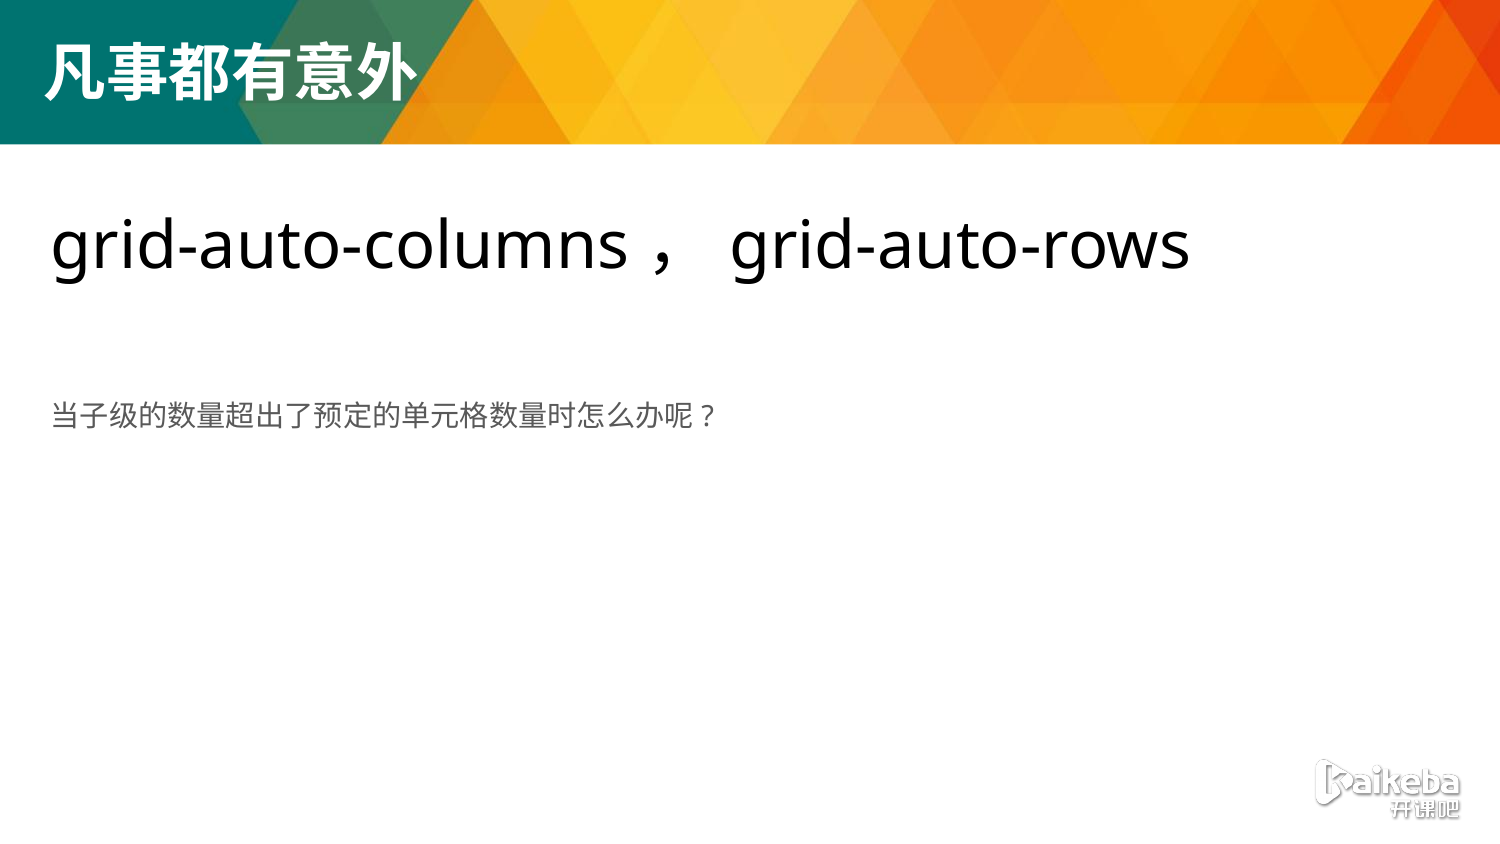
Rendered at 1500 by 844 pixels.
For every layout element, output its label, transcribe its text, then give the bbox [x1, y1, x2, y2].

text_box 凡事都有意外 [28, 25, 1014, 115]
text_box grid-auto-columns，grid-auto-rows 当子级的数量超出了预定的单元格数量时怎么办呢? [35, 194, 1464, 475]
picture [1314, 758, 1468, 821]
picture [0, 0, 1500, 144]
